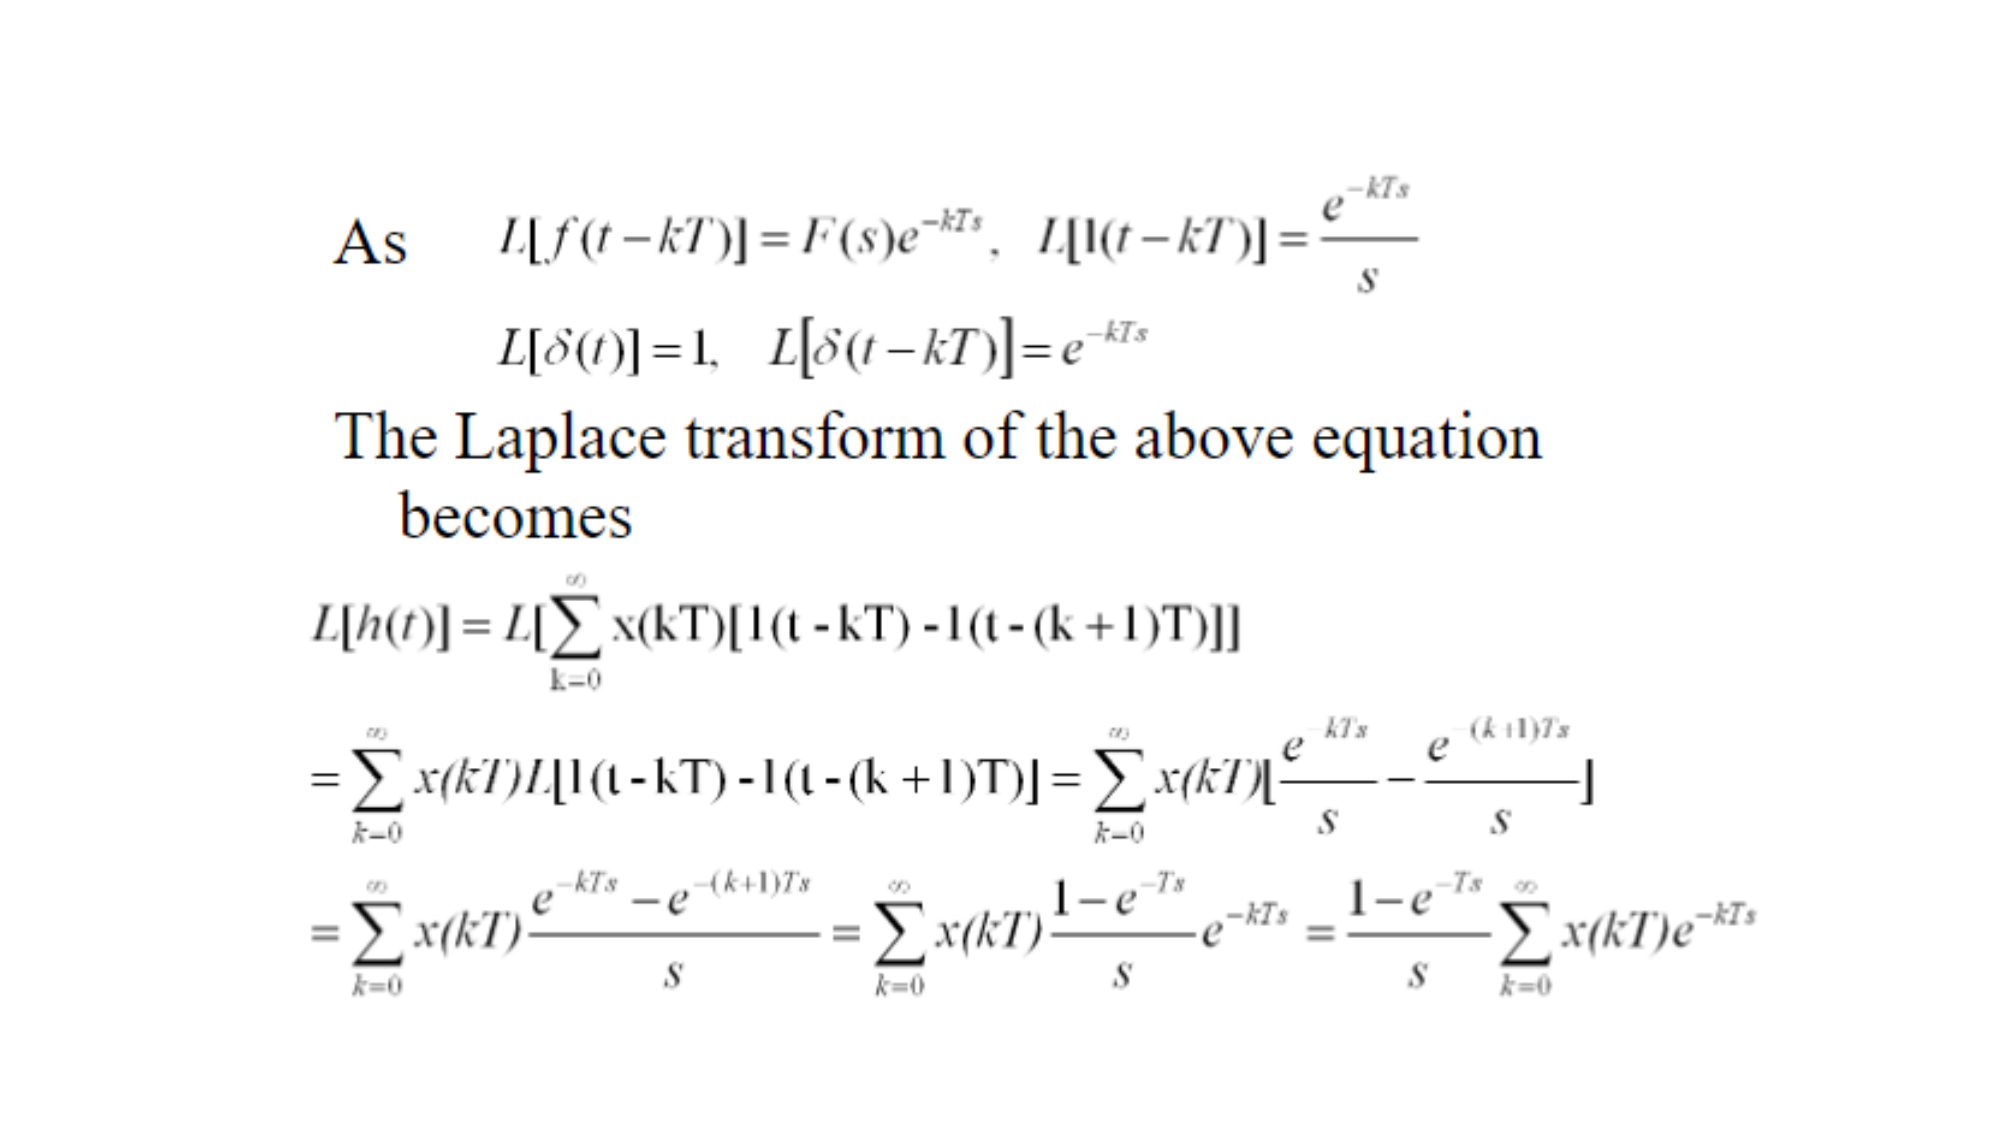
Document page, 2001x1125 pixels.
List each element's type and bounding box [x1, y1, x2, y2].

picture [264, 127, 1803, 1039]
